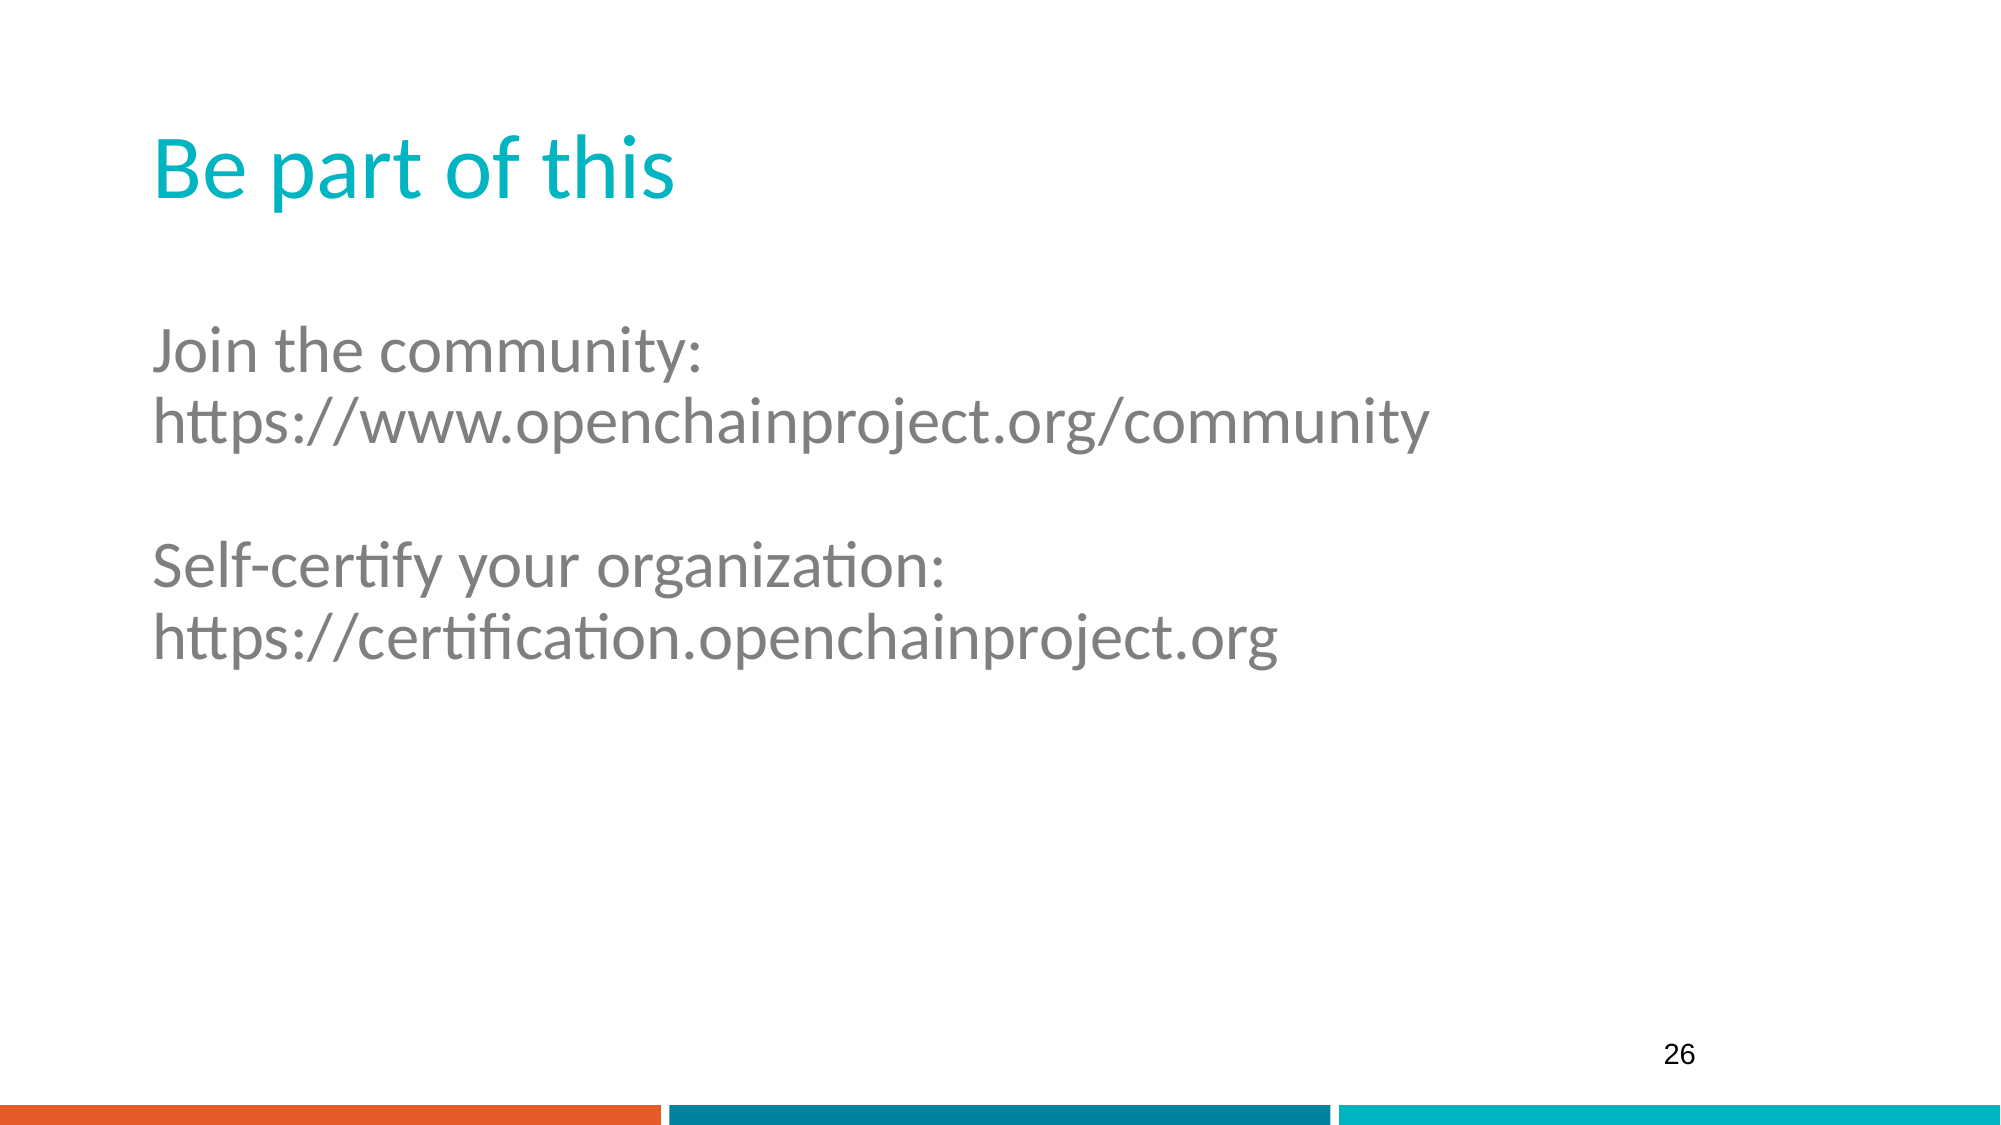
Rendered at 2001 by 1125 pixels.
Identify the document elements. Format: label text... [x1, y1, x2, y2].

slide_number 26 [1648, 1022, 1863, 1083]
title Be part of this [137, 59, 1863, 278]
list Join the community: https://www.openchainproject.org/community Self-certify your organization: https://certification.openchainproject.org [137, 299, 1863, 928]
